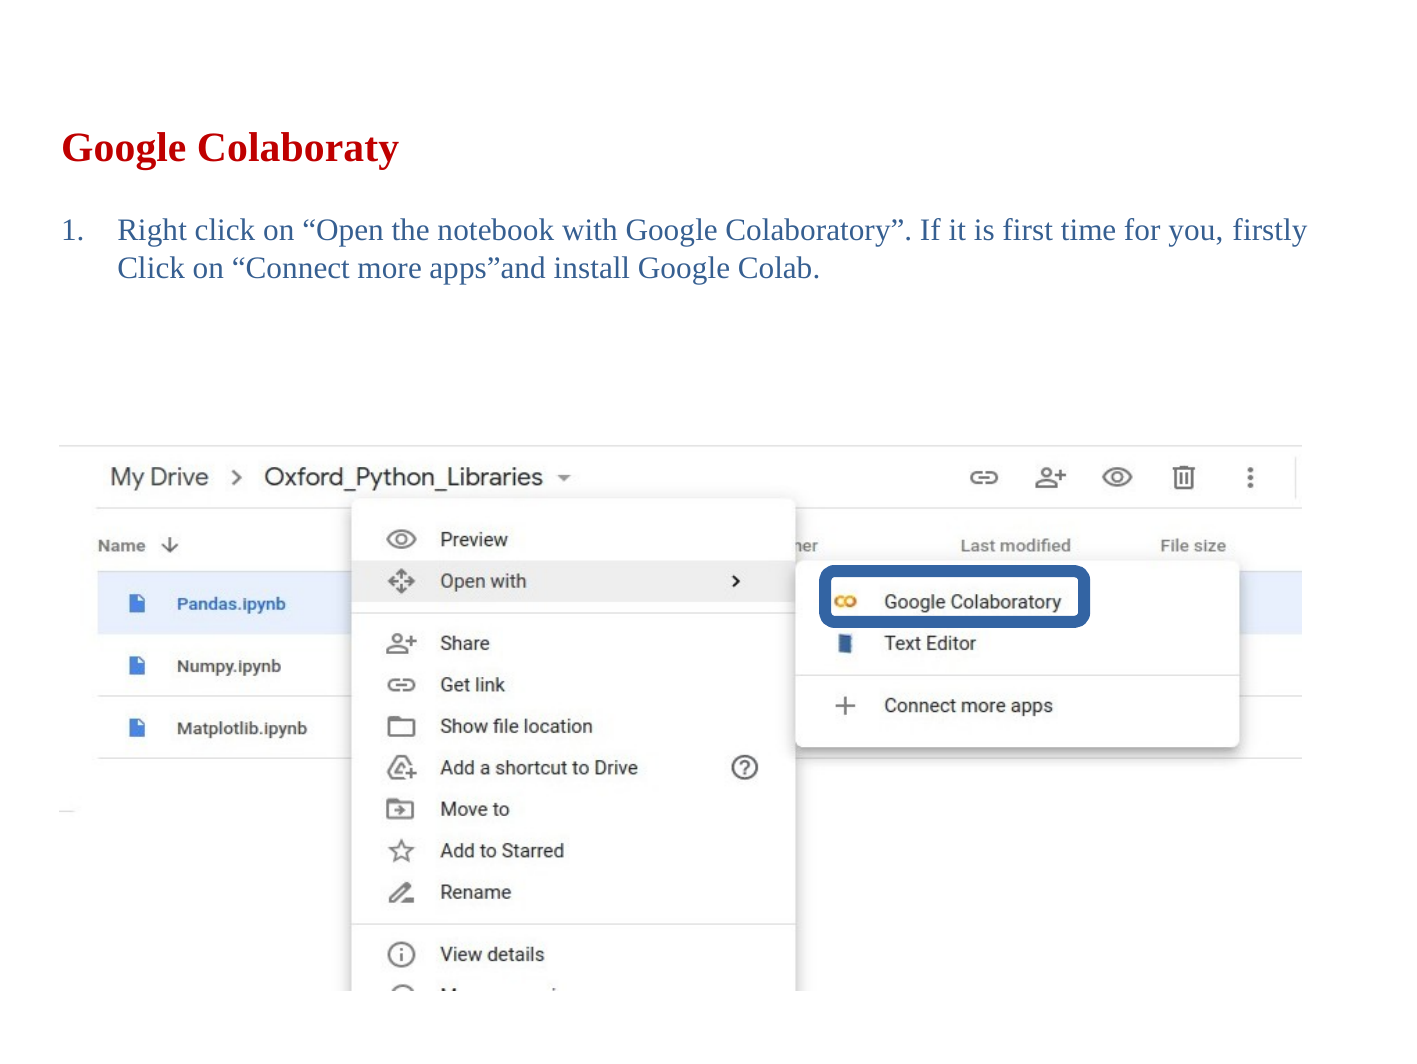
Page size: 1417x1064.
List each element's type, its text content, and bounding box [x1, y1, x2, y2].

text_box Google Colaboraty Right click on “Open the notebook with Google Colaboratory”. If it is first time for you, firstly Click on “Connect more apps”and install Google Colab. [58, 118, 1329, 393]
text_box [58, 444, 1303, 991]
